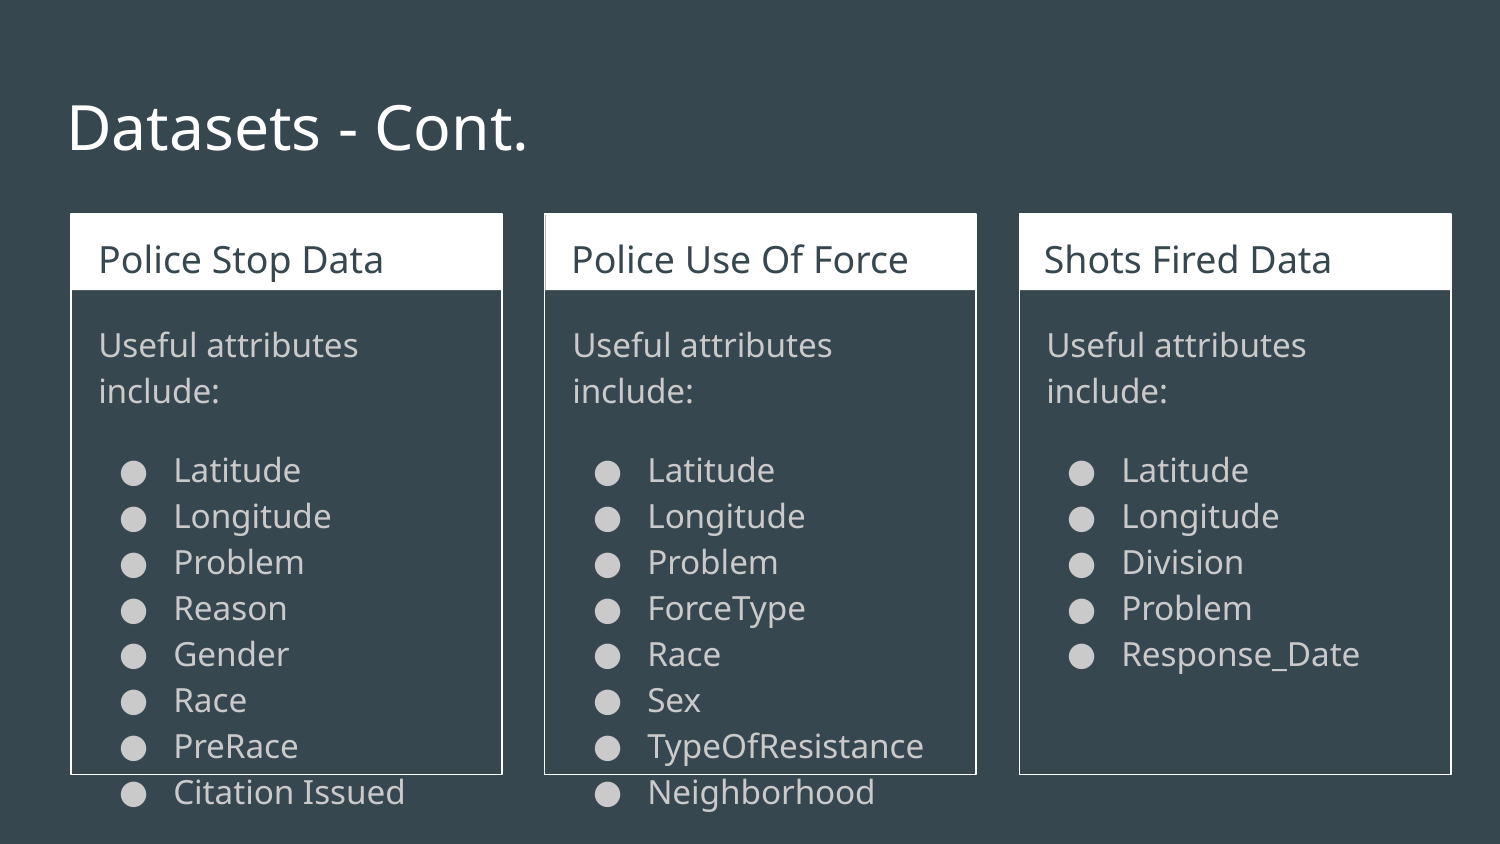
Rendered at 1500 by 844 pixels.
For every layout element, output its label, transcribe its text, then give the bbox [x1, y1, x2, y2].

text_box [1018, 213, 1452, 775]
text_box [70, 213, 503, 775]
title Datasets - Cont. [51, 72, 1449, 167]
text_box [544, 213, 977, 775]
